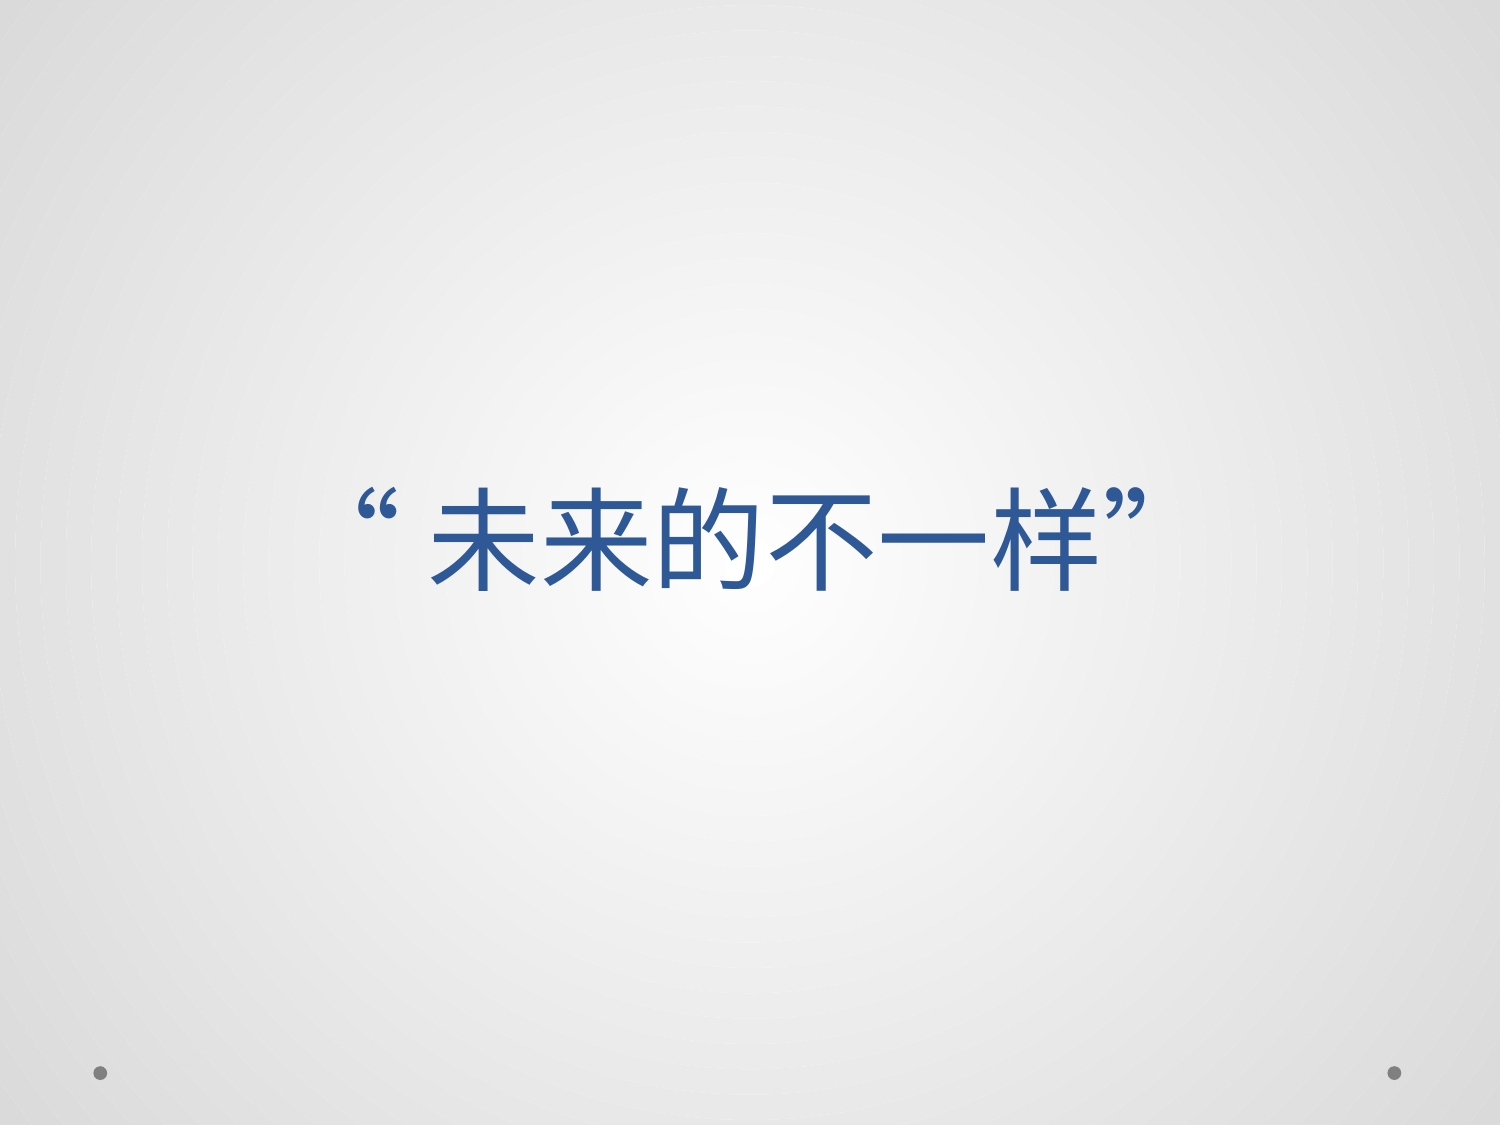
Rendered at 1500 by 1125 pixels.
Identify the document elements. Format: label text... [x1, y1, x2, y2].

title “未来的不一样” [76, 456, 1427, 613]
